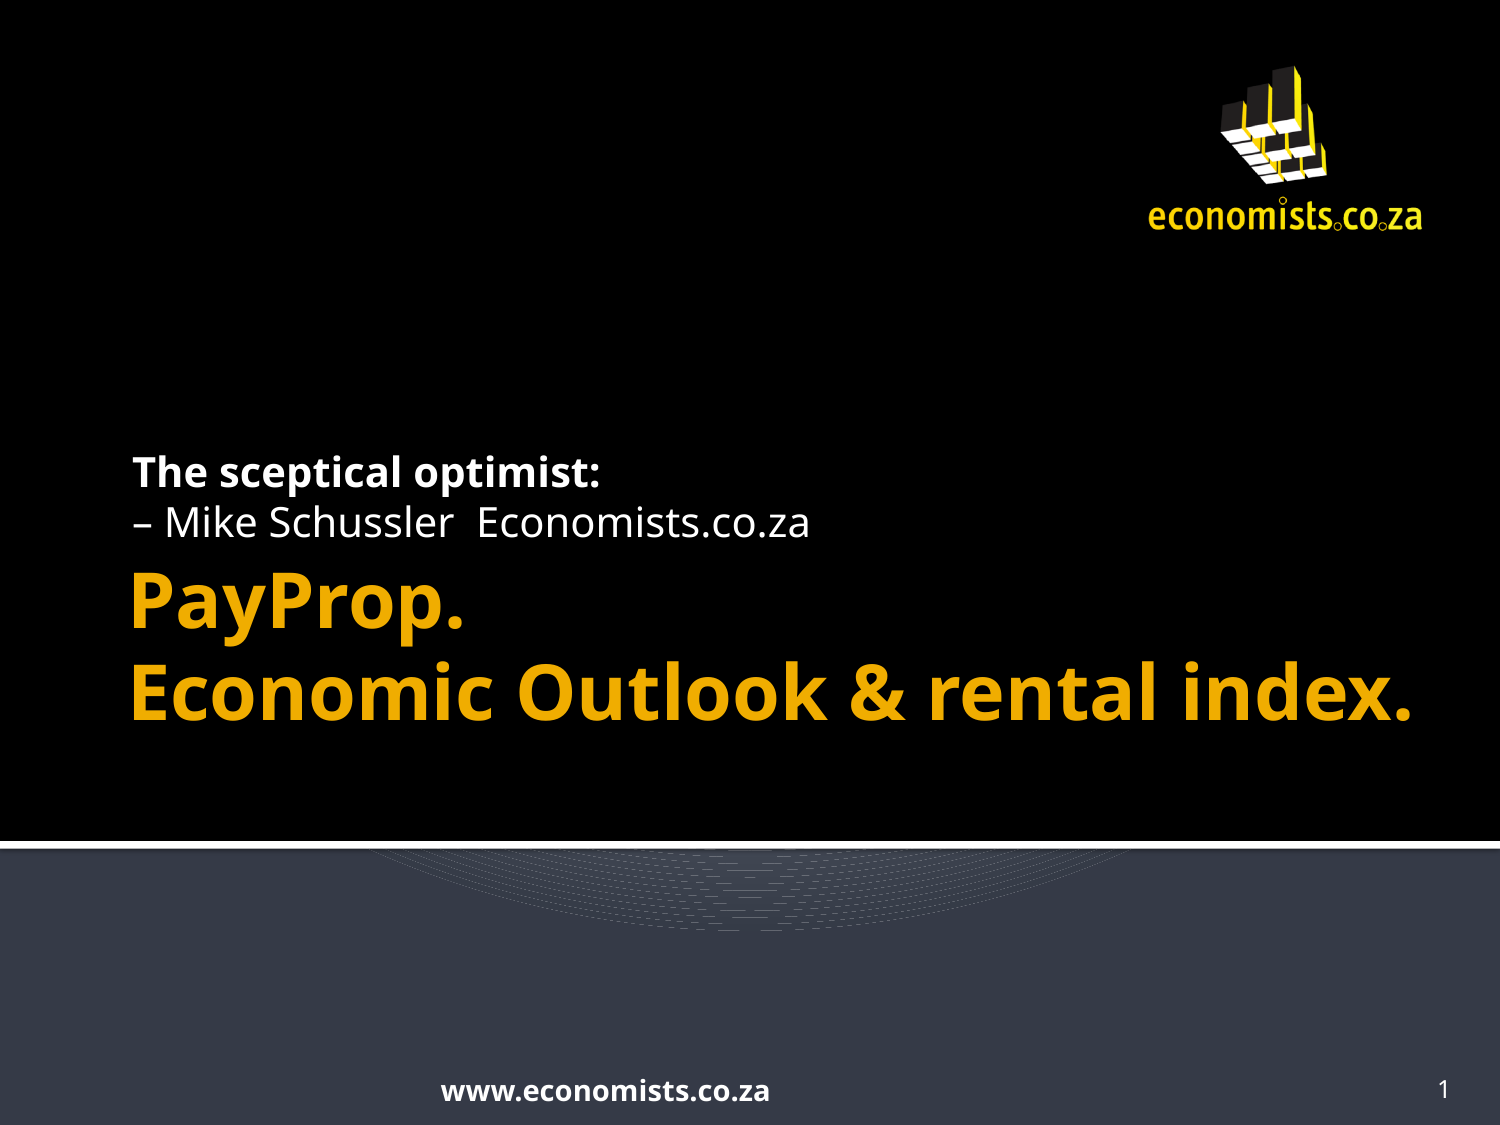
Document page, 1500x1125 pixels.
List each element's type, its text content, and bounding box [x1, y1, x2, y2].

title PayProp. Economic Outlook & rental index. [112, 550, 1438, 826]
slide_number 1 [1345, 1062, 1467, 1108]
picture [1070, 0, 1500, 305]
footer www.economists.co.za [433, 1062, 1337, 1108]
subtitle The sceptical optimist: – Mike Schussler Economists.co.za [112, 299, 1438, 547]
